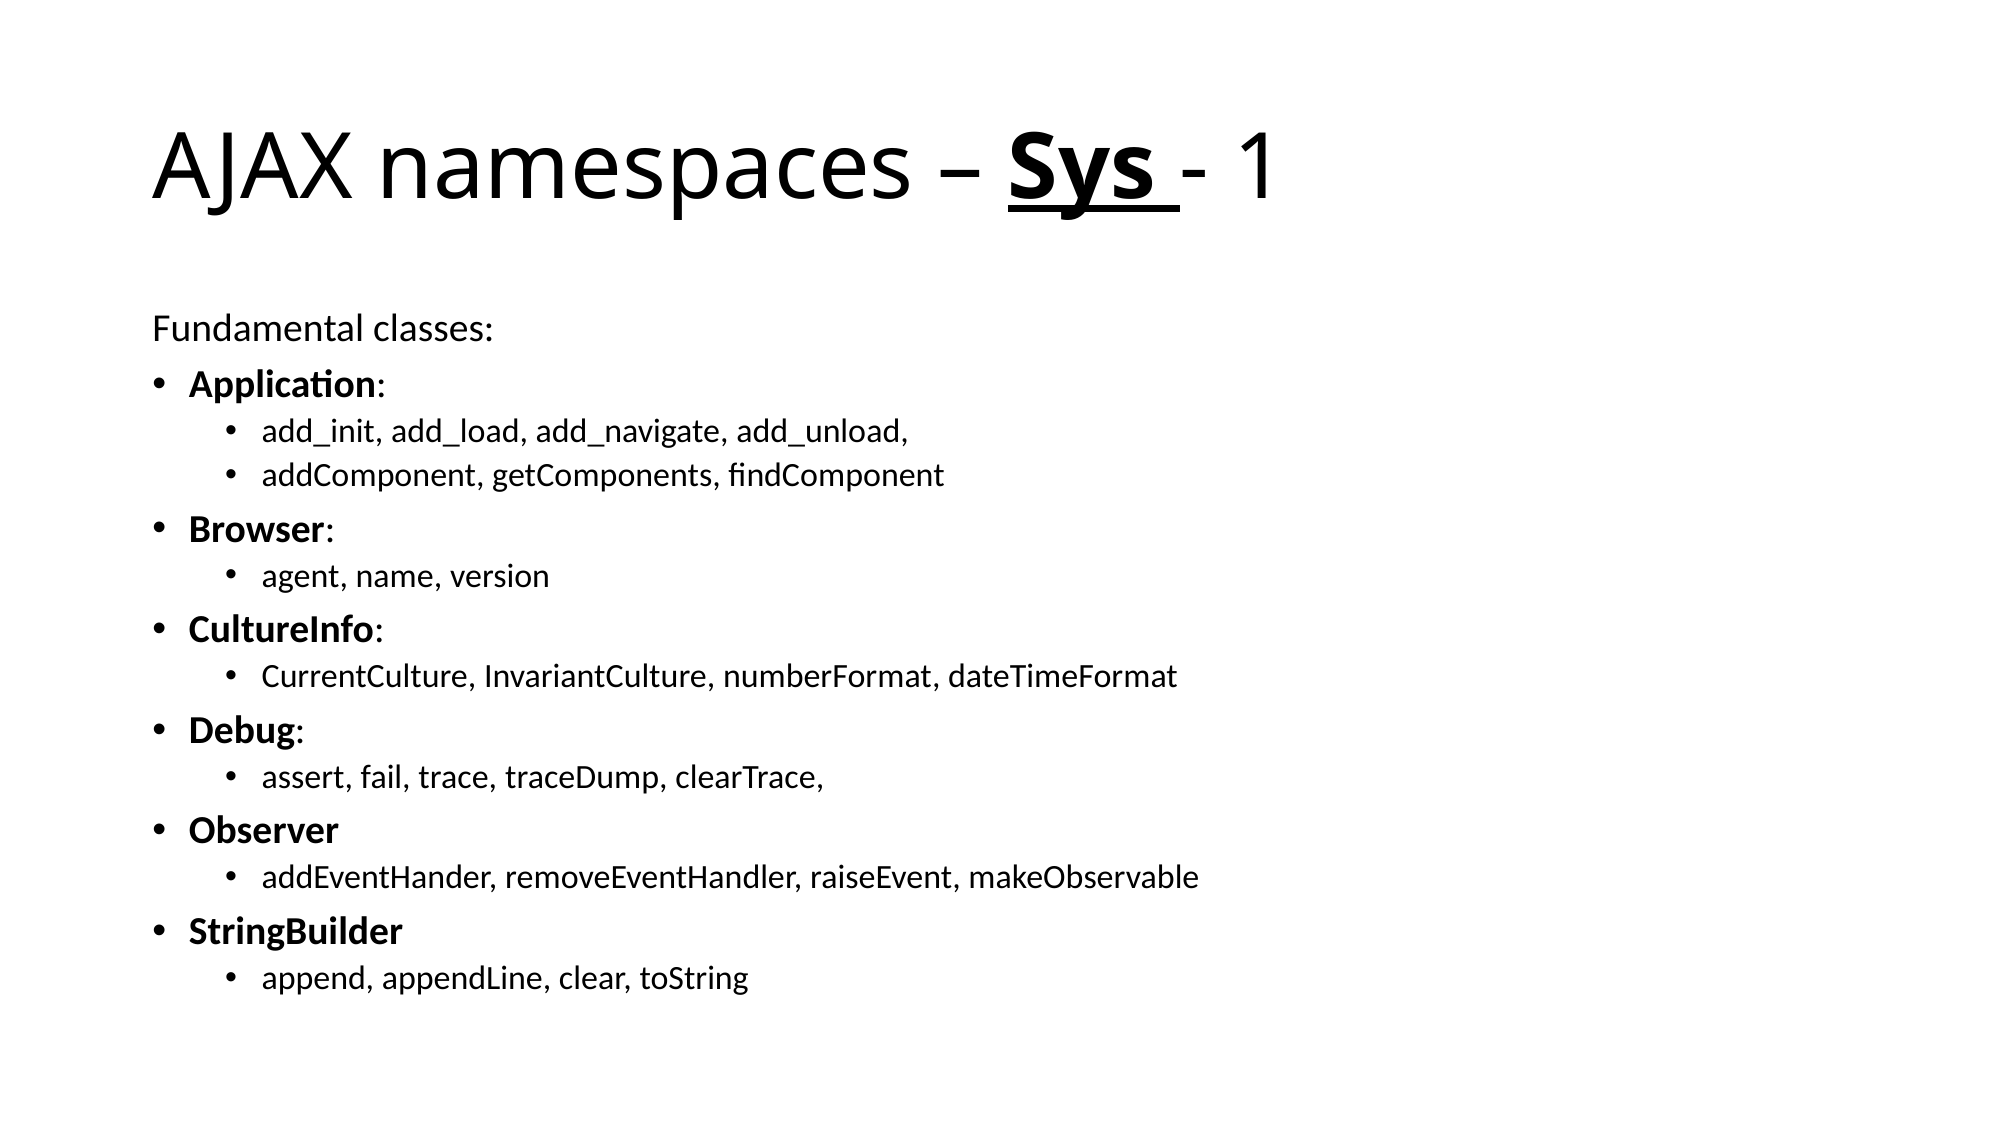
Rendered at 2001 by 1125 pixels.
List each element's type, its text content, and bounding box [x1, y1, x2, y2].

list Fundamental classes: Application: add_init, add_load, add_navigate, add_unload, addComponent, getComponents, findComponent Browser: agent, name, version CultureInfo: CurrentCulture, InvariantCulture, numberFormat, dateTimeFormat Debug: assert, fail, trace, traceDump, clearTrace, Observer addEventHander, removeEventHandler, raiseEvent, makeObservable StringBuilder append, appendLine, clear, toString [137, 299, 1863, 1014]
title AJAX namespaces – Sys - 1 [137, 59, 1863, 278]
